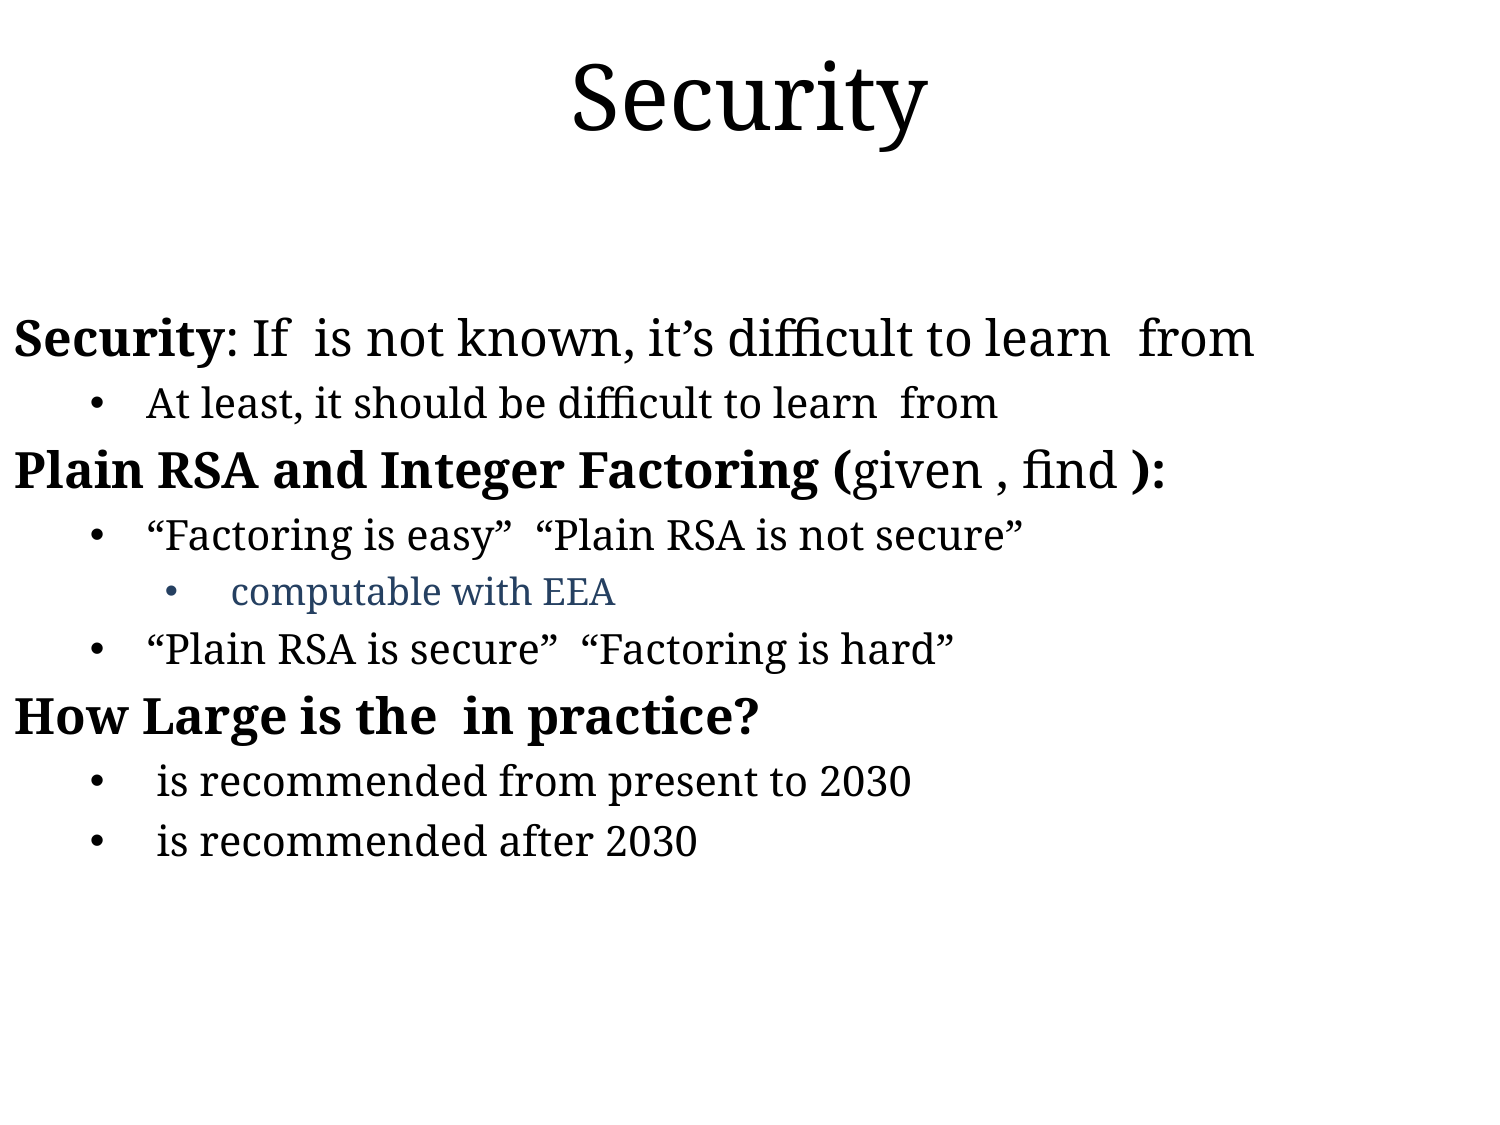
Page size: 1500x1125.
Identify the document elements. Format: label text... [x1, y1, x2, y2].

title Security [0, 0, 1500, 188]
